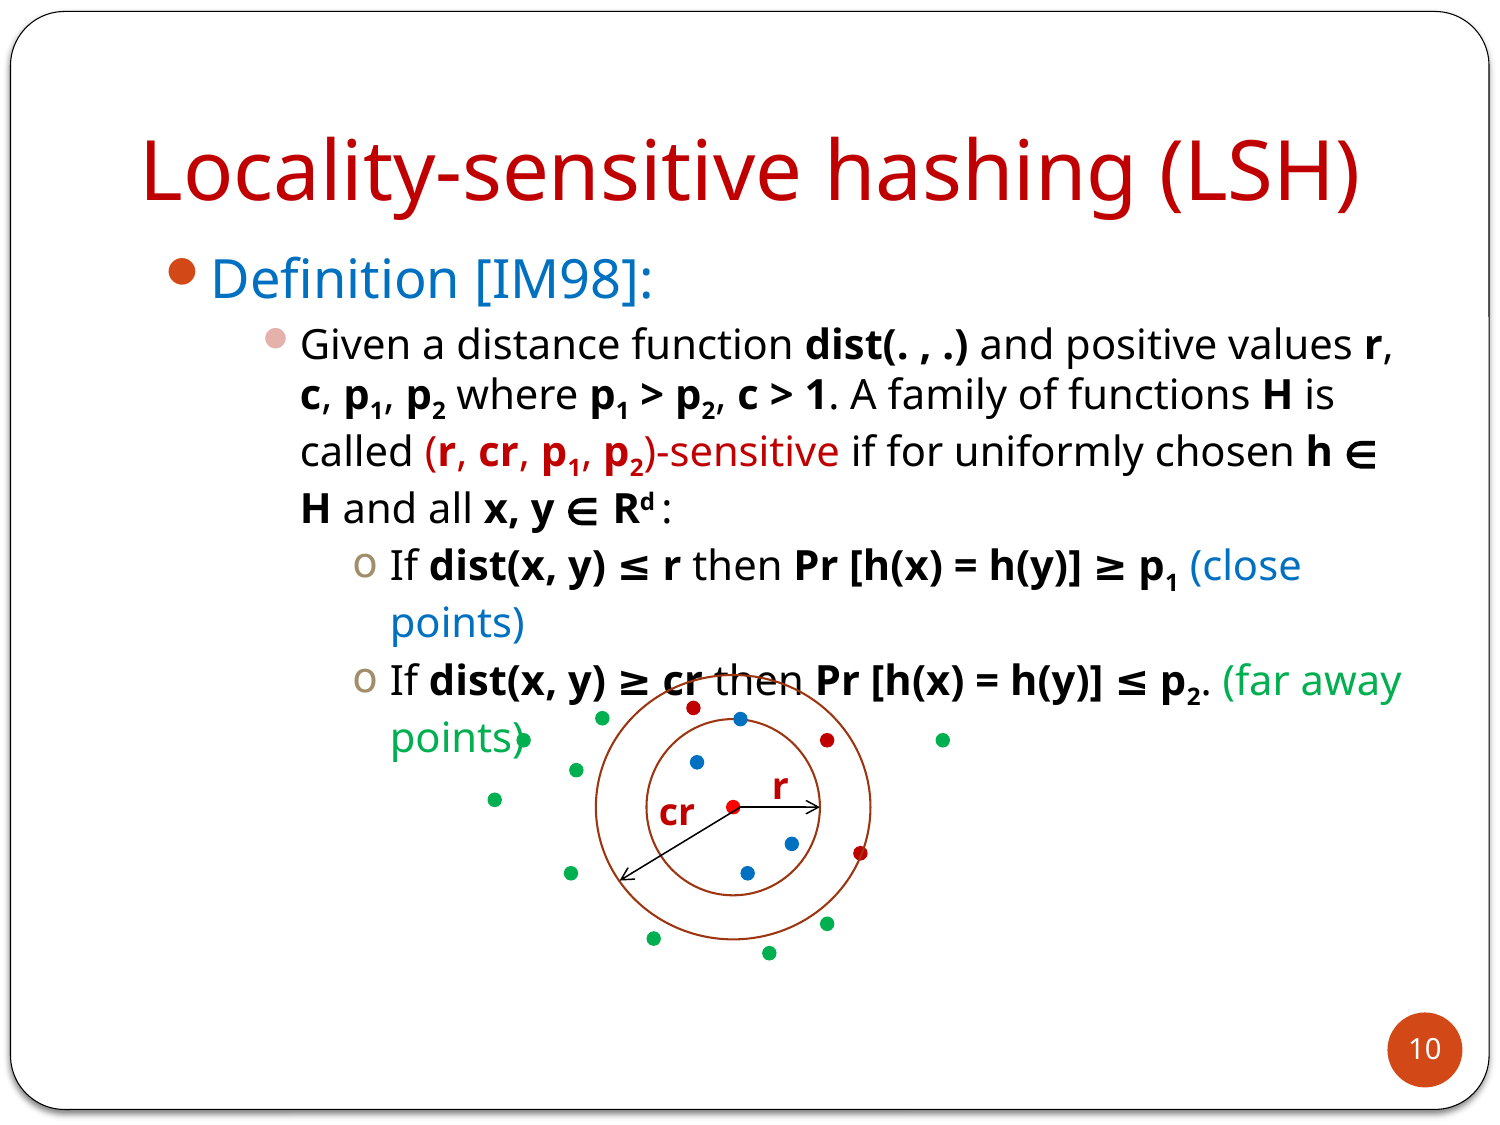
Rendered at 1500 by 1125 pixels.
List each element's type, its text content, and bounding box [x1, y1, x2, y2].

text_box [487, 674, 951, 961]
slide_number 10 [1387, 1012, 1463, 1088]
title Locality-sensitive hashing (LSH) [125, 45, 1463, 233]
